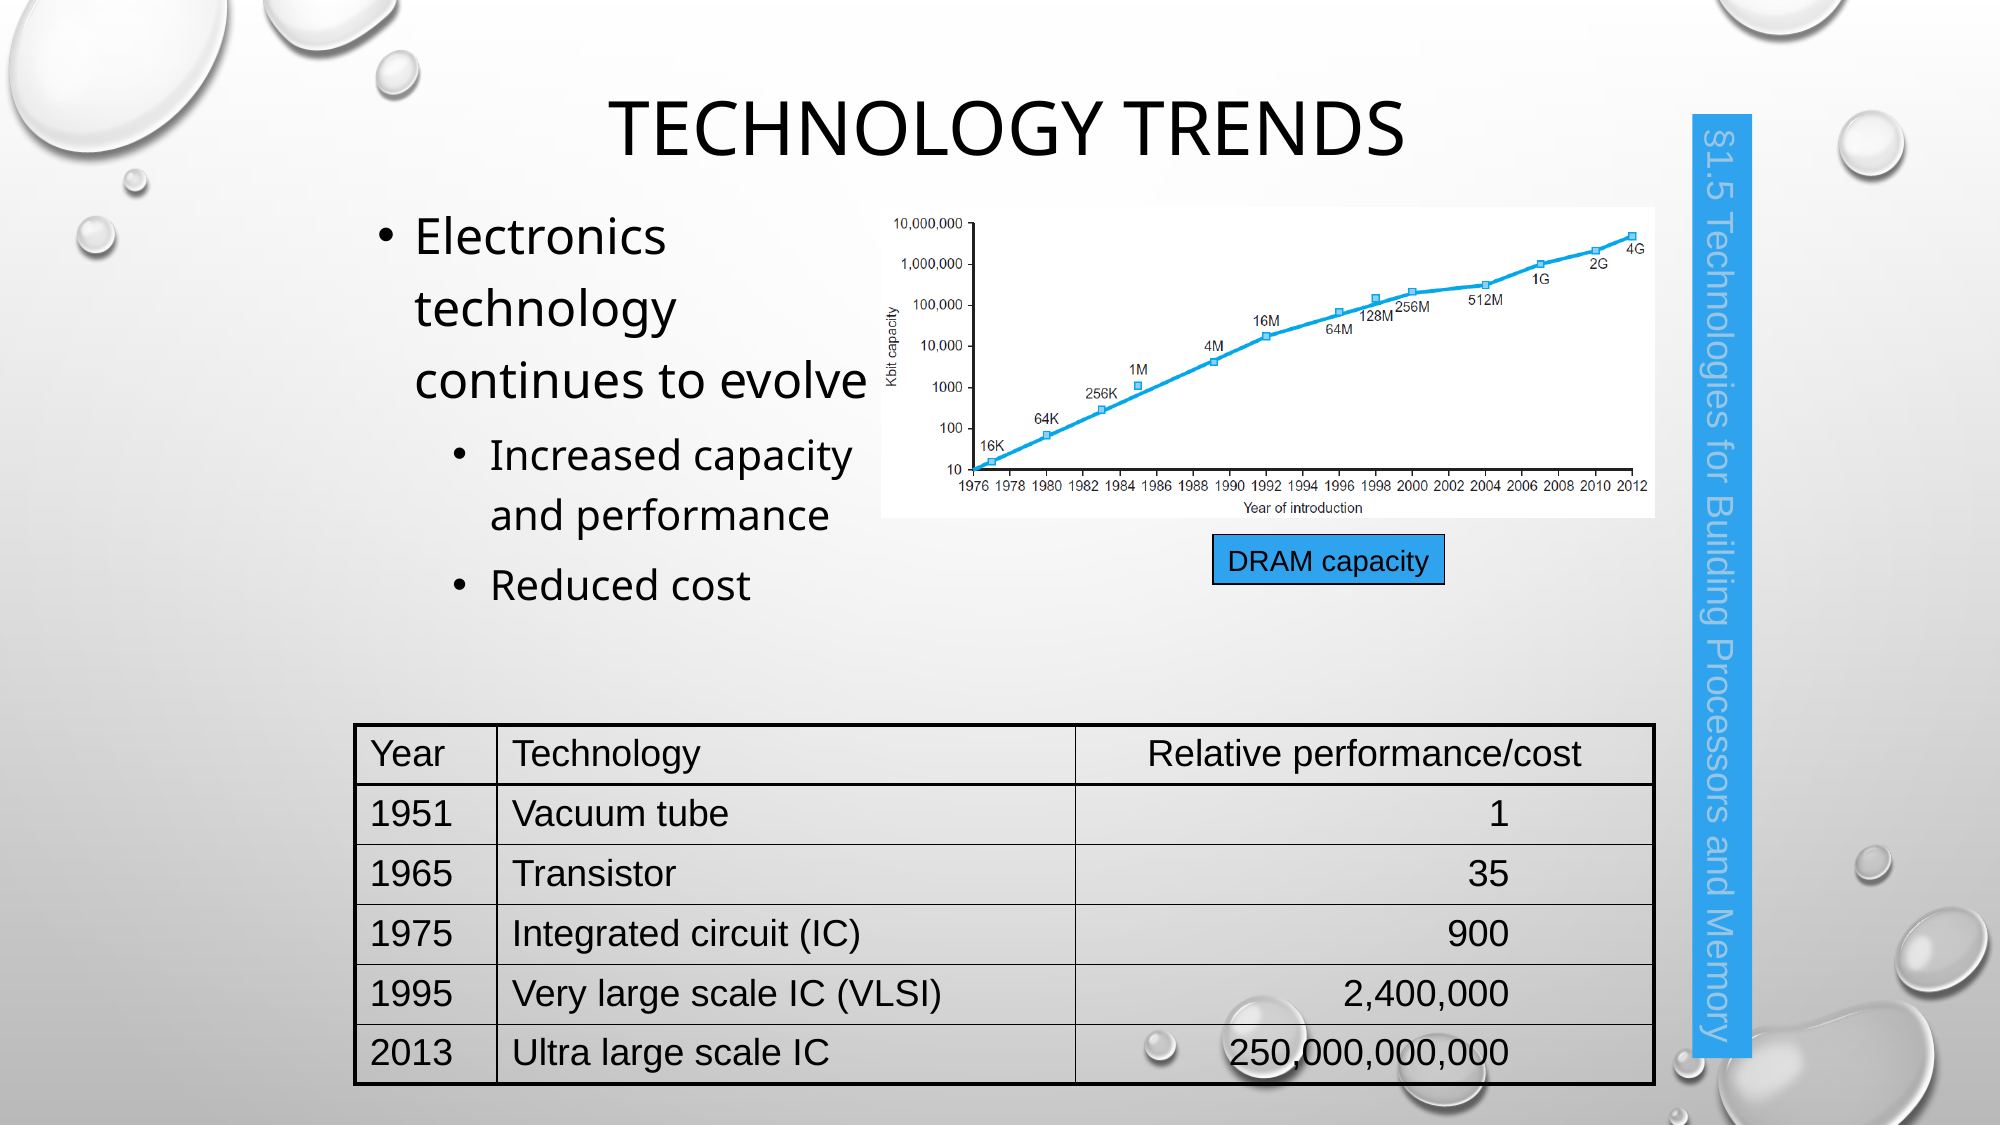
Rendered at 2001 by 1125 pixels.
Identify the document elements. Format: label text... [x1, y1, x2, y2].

table_header Technology [498, 727, 1075, 783]
table_cell 1965 [357, 845, 496, 904]
picture [0, 0, 2000, 1125]
text_box §1.5 Technologies for Building Processors and Memory [1692, 114, 1753, 1059]
table_cell [1524, 965, 1652, 1024]
table_cell Integrated circuit (IC) [498, 905, 1075, 964]
table_cell [1524, 845, 1652, 904]
table_cell 1951 [357, 786, 496, 844]
table_cell 1975 [357, 905, 496, 964]
table_cell 1 [1076, 786, 1524, 844]
table_cell 2,400,000 [1076, 965, 1524, 1024]
table_cell 35 [1076, 845, 1524, 904]
table_cell Vacuum tube [498, 786, 1075, 844]
table_header Relative performance/cost [1076, 727, 1652, 783]
title Technology Trends [157, 0, 1859, 263]
table_cell Ultra large scale IC [498, 1025, 1075, 1082]
text_box DRAM capacity [1212, 534, 1445, 585]
table_cell [1524, 1025, 1652, 1082]
table_cell [1524, 786, 1652, 844]
table_cell 900 [1076, 905, 1524, 964]
table_cell 1995 [357, 965, 496, 1024]
table_cell 250,000,000,000 [1076, 1025, 1524, 1082]
list Electronics technology continues to evolve Increased capacity and performance Reduced cost [362, 184, 906, 634]
table_cell Transistor [498, 845, 1075, 904]
table_cell Very large scale IC (VLSI) [498, 965, 1075, 1024]
table_header Year [357, 727, 496, 783]
table_cell [1524, 905, 1652, 964]
table_cell 2013 [357, 1025, 496, 1082]
